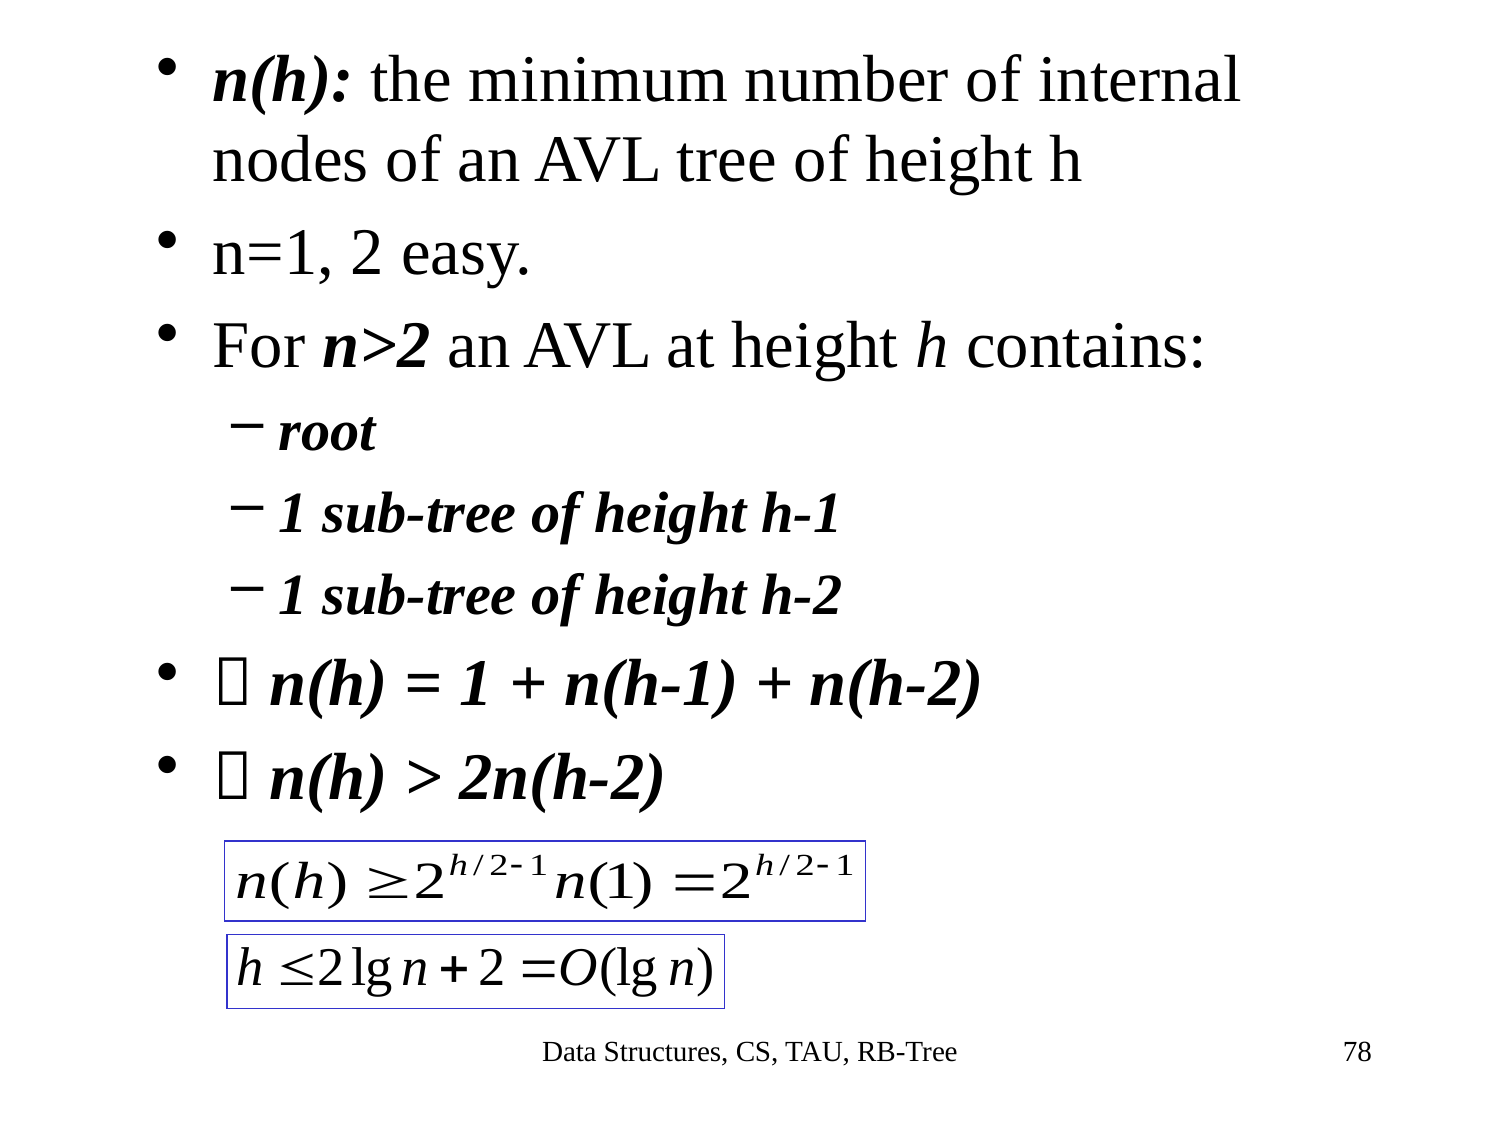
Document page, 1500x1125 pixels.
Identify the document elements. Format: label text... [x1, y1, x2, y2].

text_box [224, 841, 865, 921]
footer Data Structures, CS, TAU, RB-Tree [512, 1024, 988, 1101]
list n(h): the minimum number of internal nodes of an AVL tree of height h n=1, 2 easy. For n>2 an AVL at height h contains: root 1 sub-tree of height h-1 1 sub-tree of height h-2  n(h) = 1 + n(h-1) + n(h-2)  n(h) > 2n(h-2) [141, 26, 1410, 643]
slide_number 78 [1074, 1024, 1388, 1101]
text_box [227, 934, 725, 1009]
